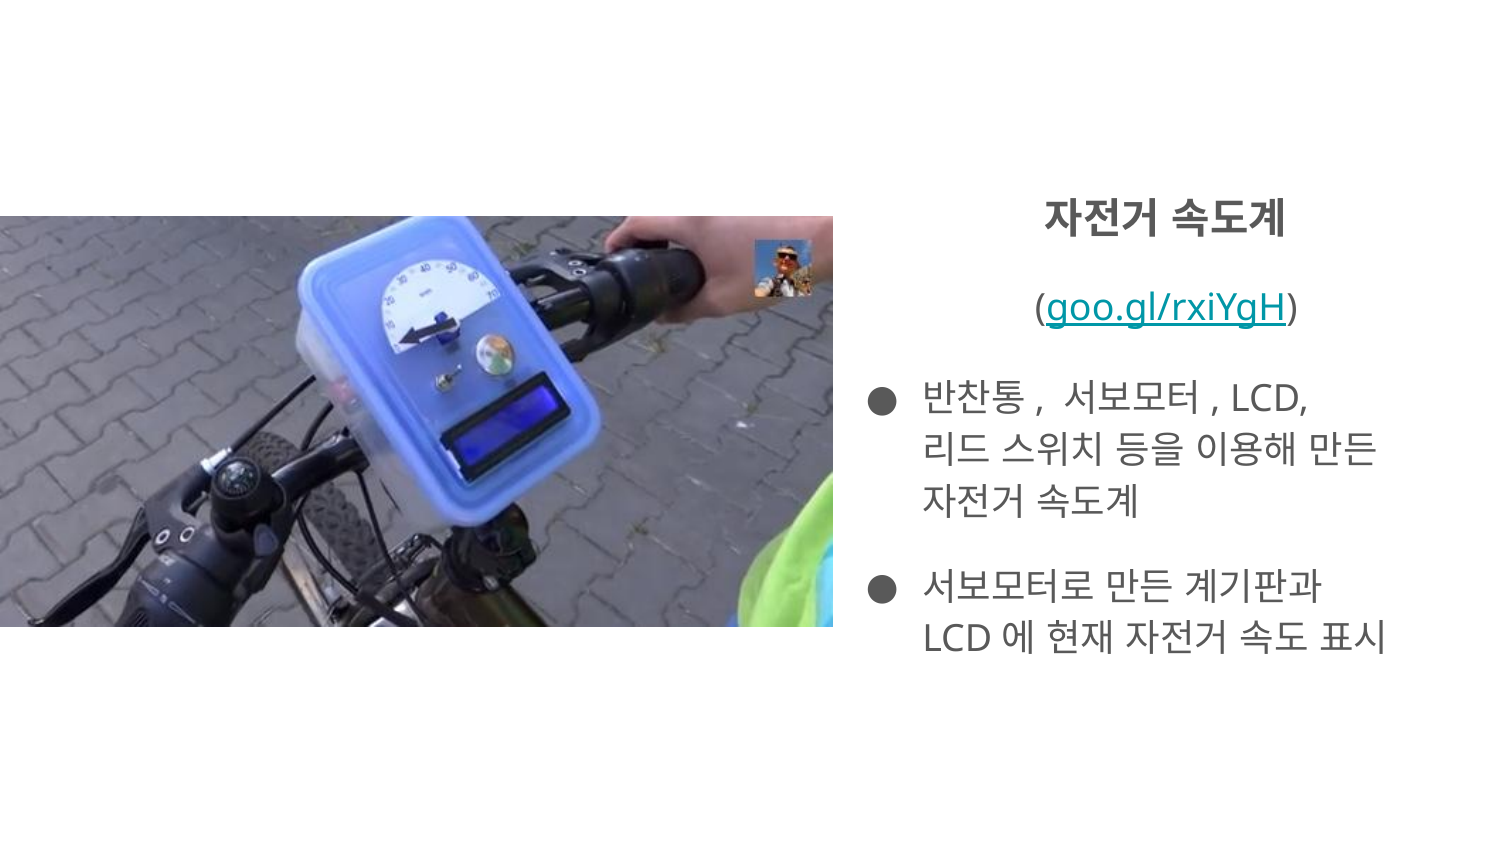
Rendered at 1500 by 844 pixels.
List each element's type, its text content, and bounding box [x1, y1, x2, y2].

picture [0, 216, 833, 628]
list 자전거 속도계 (goo.gl/rxiYgH) 반찬통, 서보모터, LCD, 리드 스위치 등을 이용해 만든 자전거 속도계 서보모터로 만든 계기판과 LCD에 현재 자전거 속도 표시 [832, 0, 1500, 844]
